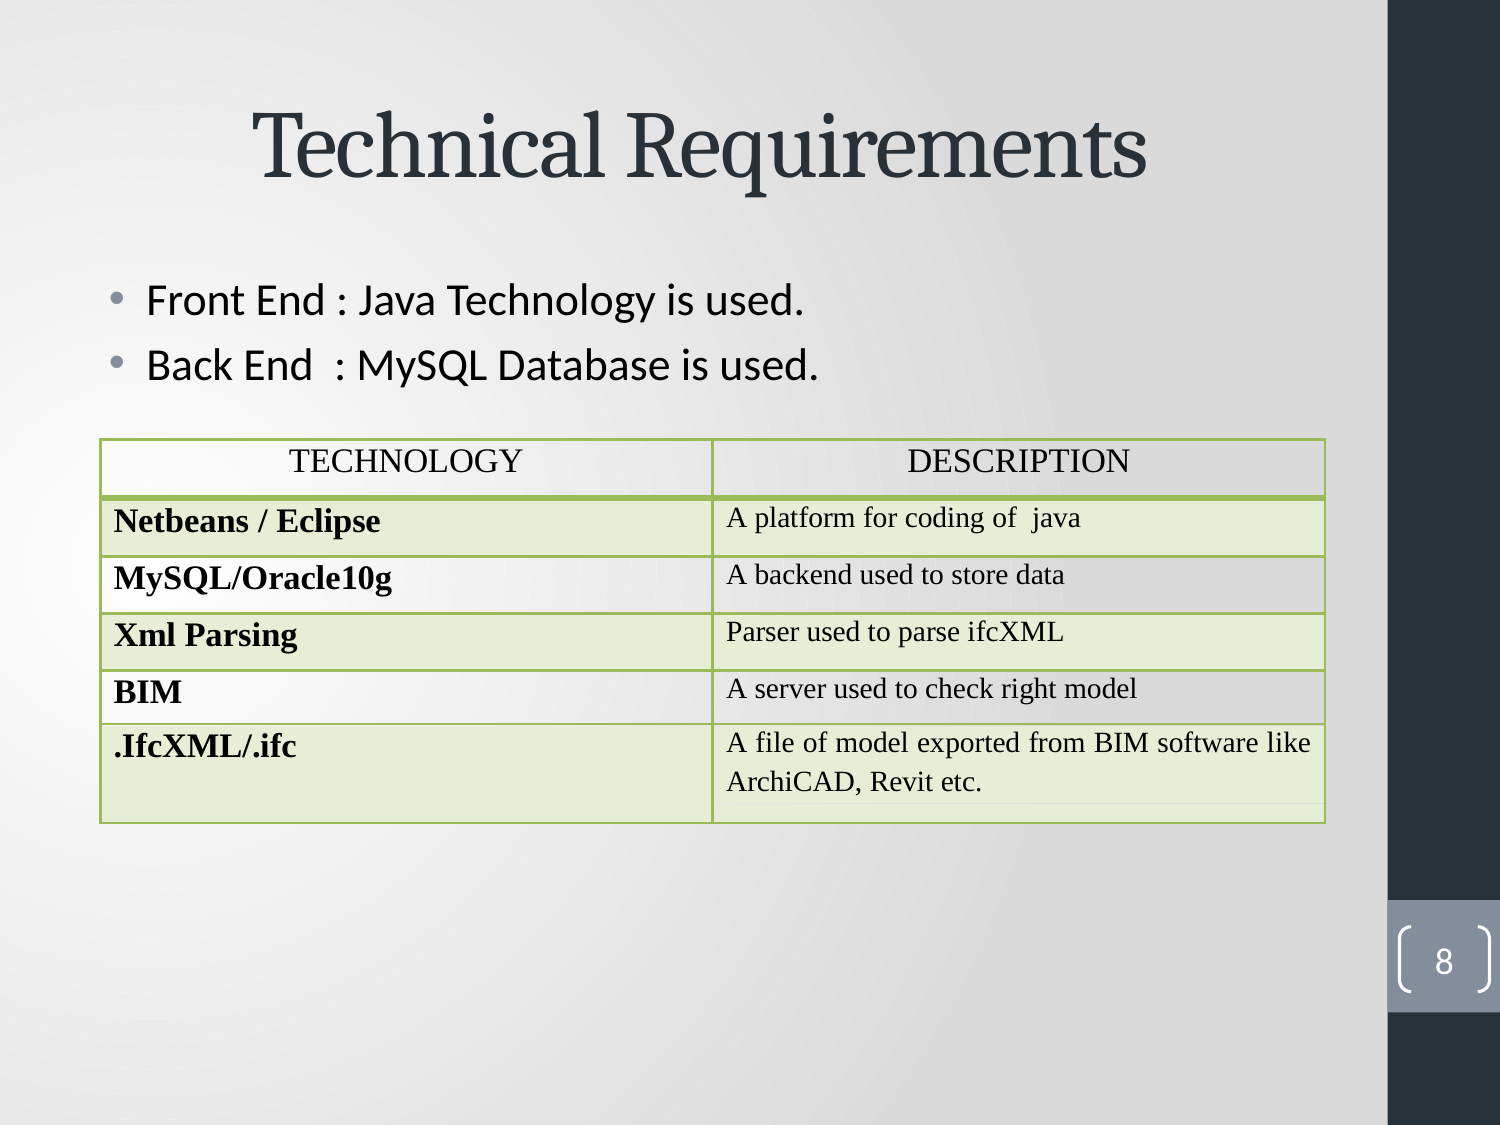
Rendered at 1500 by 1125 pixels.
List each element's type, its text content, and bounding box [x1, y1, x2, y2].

slide_number 8 [1397, 925, 1492, 994]
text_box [98, 437, 1328, 887]
title Technical Requirements [75, 45, 1325, 233]
list Front End : Java Technology is used. Back End : MySQL Database is used. [75, 262, 1325, 1050]
